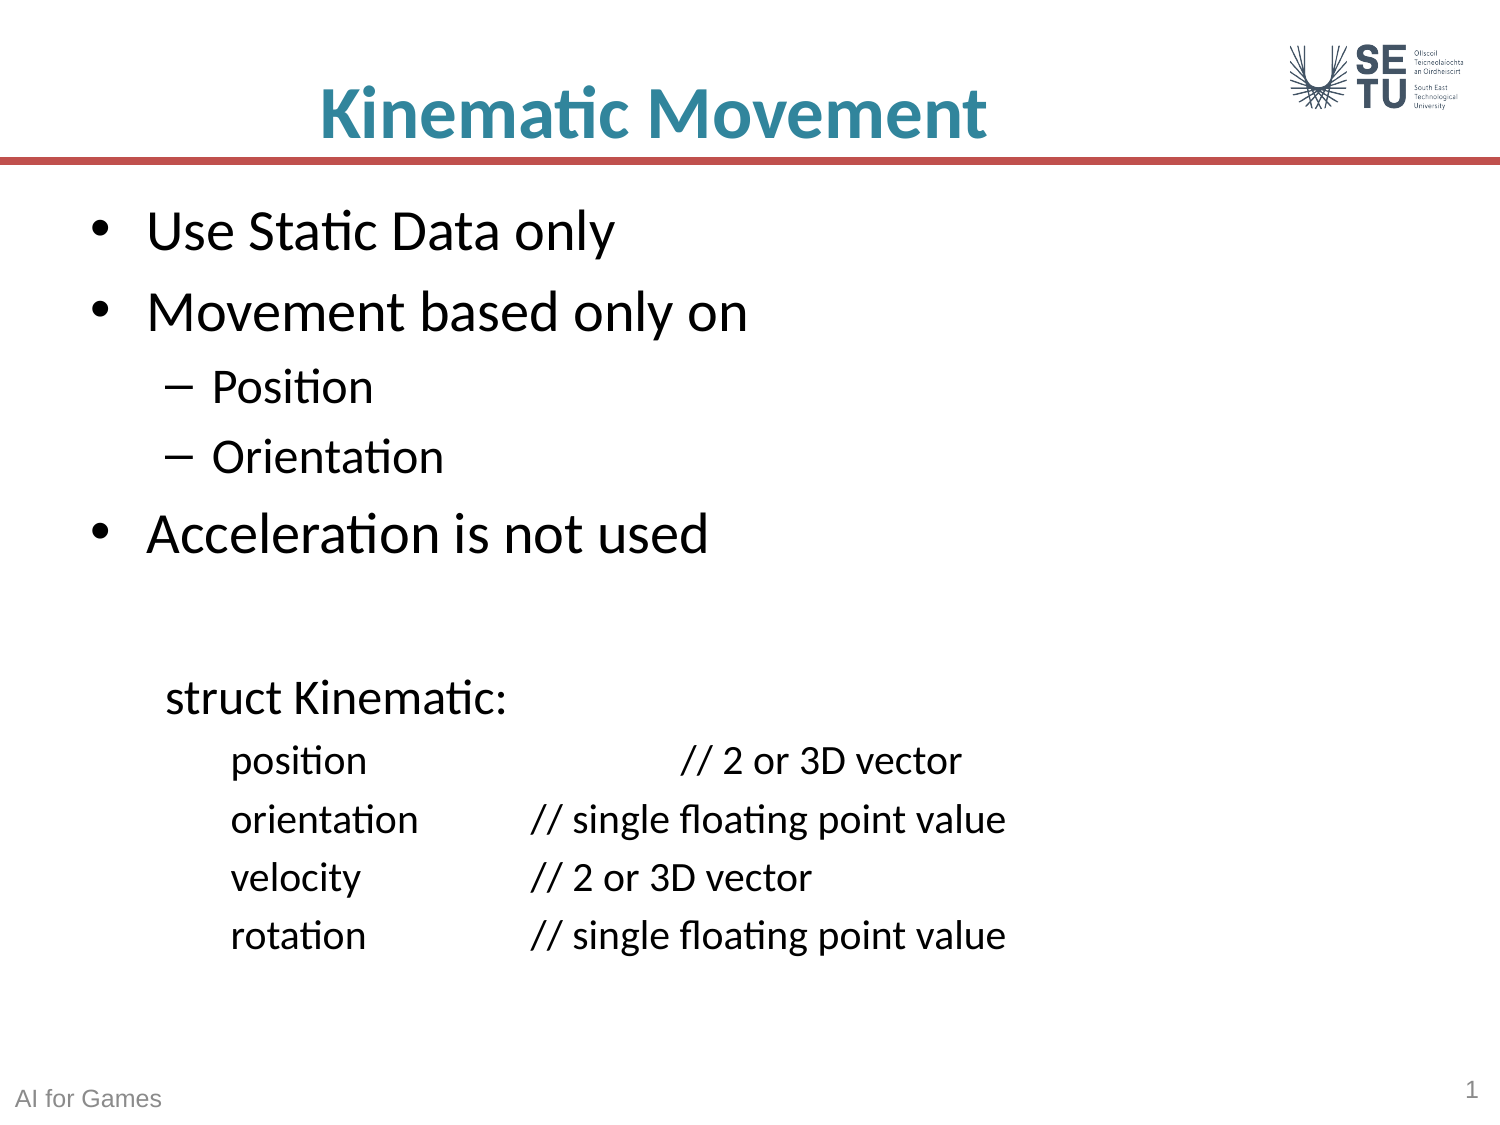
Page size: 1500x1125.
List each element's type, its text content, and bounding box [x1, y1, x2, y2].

list Use Static Data only Movement based only on Position Orientation Acceleration is not used struct Kinematic: position // 2 or 3D vector orientation // single floating point value velocity // 2 or 3D vector rotation // single floating point value [74, 184, 1426, 1006]
title Kinematic Movement [74, 44, 1235, 173]
picture [1266, 15, 1487, 139]
slide_number 1 [1144, 1058, 1495, 1119]
